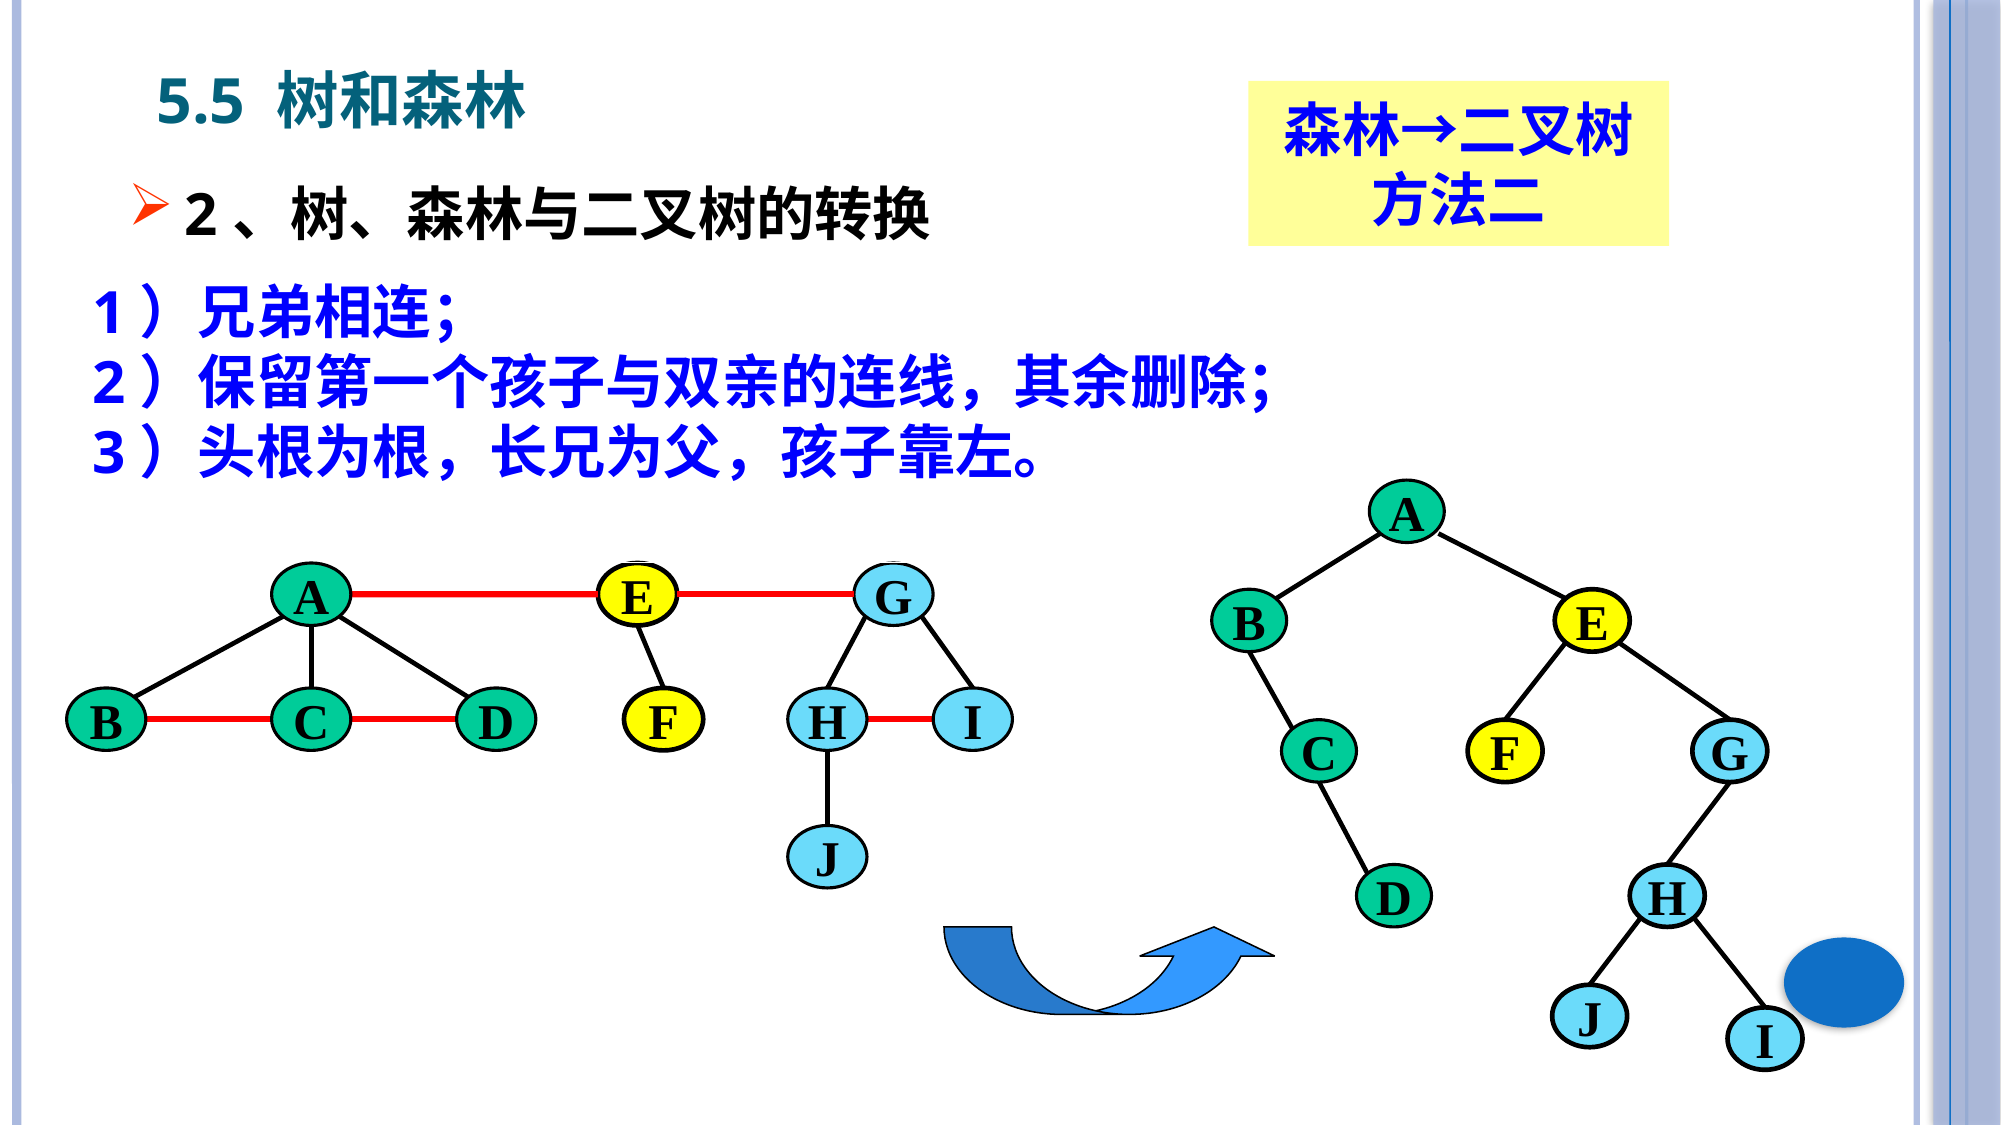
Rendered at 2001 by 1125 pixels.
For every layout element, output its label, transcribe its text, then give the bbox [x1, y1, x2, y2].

text_box A [271, 562, 351, 626]
text_box D [456, 687, 536, 751]
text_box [921, 615, 974, 689]
text_box G [854, 563, 934, 626]
text_box H [787, 688, 867, 751]
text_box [826, 615, 866, 689]
text_box I [933, 688, 1013, 751]
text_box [597, 562, 704, 752]
text_box 1）兄弟相连； 2）保留第一个孩子与双亲的连线，其余删除； 3）头根为根，长兄为父，孩子靠左。 [77, 267, 1310, 563]
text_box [133, 615, 284, 698]
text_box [1211, 479, 1804, 1071]
text_box [943, 926, 1205, 1015]
text_box C [271, 688, 351, 751]
text_box J [787, 825, 867, 888]
text_box B [66, 687, 146, 751]
text_box 森林→二叉树 方法二 [1248, 80, 1670, 246]
text_box 2、树、森林与二叉树的转换 [113, 152, 1872, 334]
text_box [338, 615, 469, 698]
text_box 5.5 树和森林 [141, 51, 581, 144]
